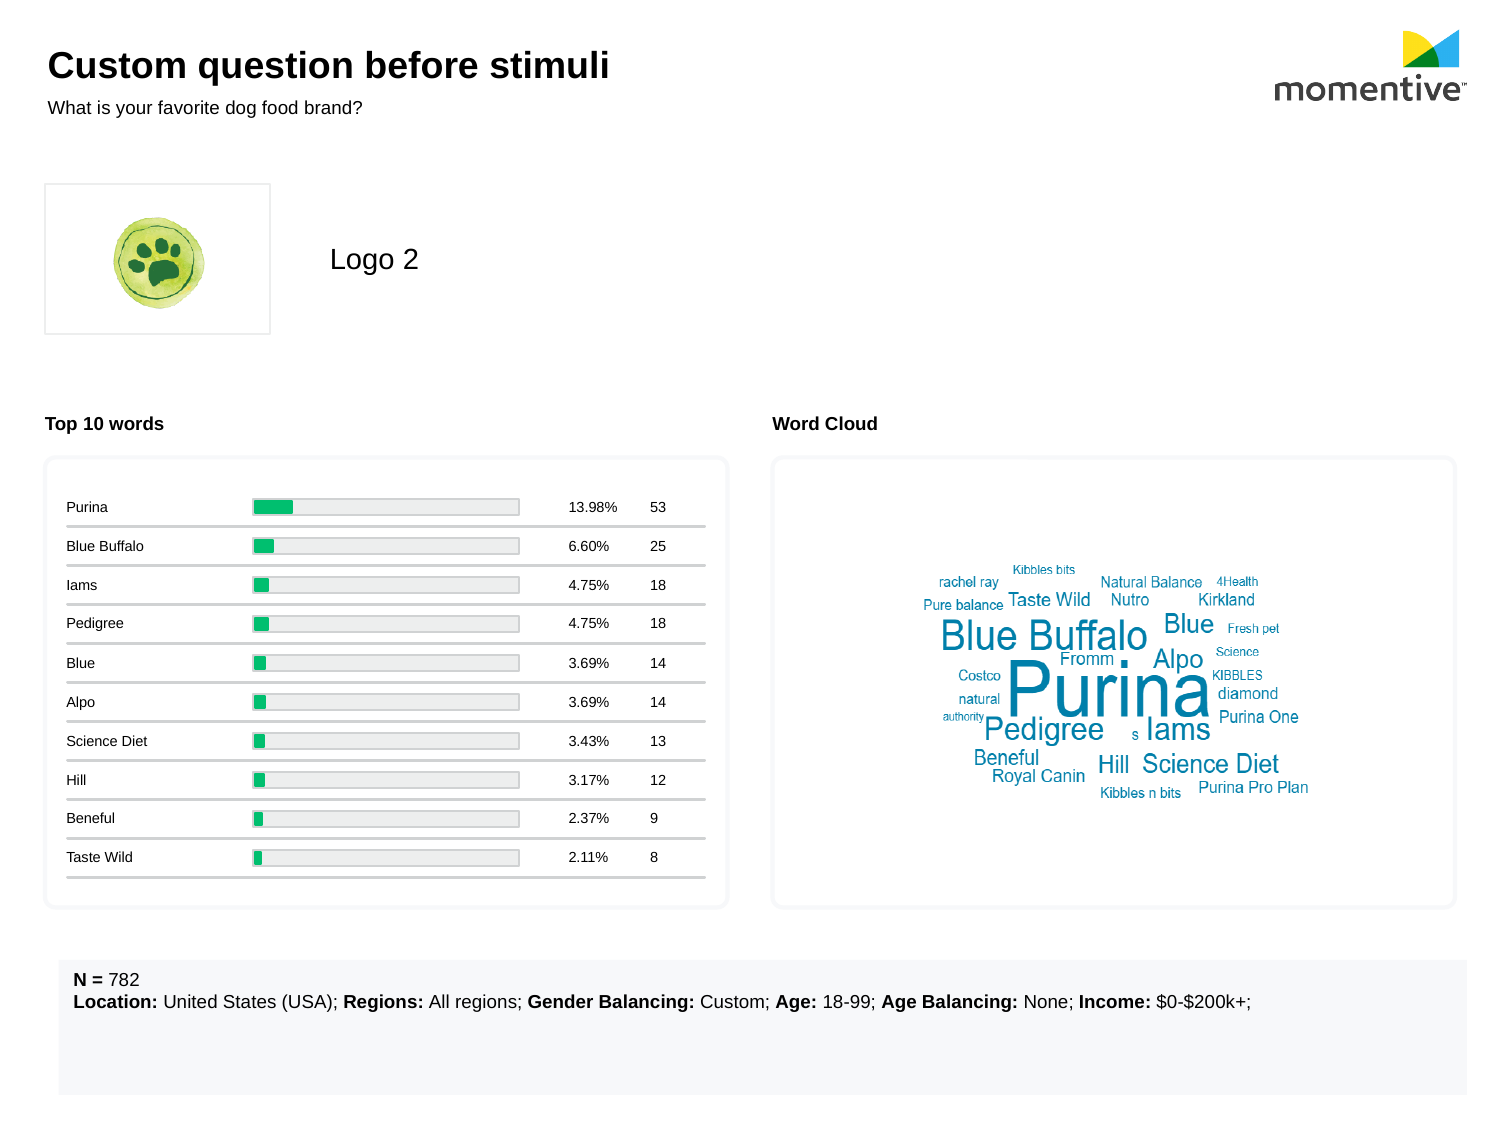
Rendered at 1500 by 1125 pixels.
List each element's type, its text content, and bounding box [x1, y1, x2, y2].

table_cell [236, 527, 562, 565]
table_cell [236, 722, 562, 760]
table_cell 9 [644, 799, 726, 838]
table_cell 18 [644, 565, 726, 604]
text_box [255, 656, 266, 669]
table_cell 18 [644, 604, 726, 643]
table_cell 12 [644, 760, 726, 799]
table_cell 2.37% [562, 800, 644, 838]
text_box [253, 810, 520, 828]
text_box Top 10 words [29, 404, 750, 441]
text_box [44, 457, 728, 908]
text_box [772, 457, 1456, 908]
picture [1274, 29, 1467, 101]
table_cell Beneful [60, 799, 236, 838]
text_box [255, 851, 261, 864]
table_header [236, 488, 562, 526]
table_cell Blue [60, 643, 236, 682]
table_header 53 [644, 488, 726, 526]
text_box [253, 615, 520, 633]
table_cell 2.11% [562, 839, 644, 877]
text_box [255, 813, 262, 825]
text_box [255, 501, 293, 513]
table_cell Pedigree [60, 604, 236, 643]
text_box Word Cloud [757, 404, 1478, 441]
text_box [44, 184, 270, 335]
text_box [253, 537, 520, 555]
text_box [255, 618, 268, 630]
table_cell Blue Buffalo [60, 526, 236, 565]
text_box [253, 732, 520, 750]
table_cell [236, 566, 562, 604]
text_box Logo 2 [314, 239, 1500, 276]
table_header 13.98% [562, 488, 644, 526]
text_box [255, 578, 268, 591]
table_cell 3.43% [562, 722, 644, 760]
text_box [253, 654, 520, 672]
text_box N = 782 Location: United States (USA); Regions: All regions; Gender Balancing: Custom; Age: 18-99; Age Balancing: None; Income: $0-$200k+; [58, 959, 1467, 1095]
text_box Custom question before stimuli [32, 33, 1229, 89]
table_cell Iams [60, 565, 236, 604]
table_cell Science Diet [60, 721, 236, 760]
table_cell 14 [644, 643, 726, 682]
table_cell [236, 839, 562, 877]
text_box [253, 498, 520, 516]
text_box [255, 773, 264, 786]
table_cell 8 [644, 838, 726, 877]
text_box [255, 696, 266, 708]
text_box [255, 539, 273, 552]
table_cell 4.75% [562, 605, 644, 643]
table_cell [236, 644, 562, 682]
table_cell 3.17% [562, 761, 644, 799]
table_cell Taste Wild [60, 838, 236, 877]
table_cell 13 [644, 721, 726, 760]
text_box [255, 735, 265, 747]
picture [802, 487, 1425, 878]
table_cell [236, 761, 562, 799]
table_cell [236, 683, 562, 721]
table_cell 4.75% [562, 566, 644, 604]
table_cell [236, 605, 562, 643]
table_cell 6.60% [562, 527, 644, 565]
text_box [253, 576, 520, 594]
table_cell Alpo [60, 682, 236, 721]
table_cell 14 [644, 682, 726, 721]
text_box What is your favorite dog food brand? [32, 89, 1229, 125]
table_cell 25 [644, 526, 726, 565]
text_box [253, 771, 520, 789]
text_box [253, 849, 520, 867]
table_header Purina [60, 488, 236, 526]
picture [98, 203, 217, 316]
table_cell Hill [60, 760, 236, 799]
table_cell 3.69% [562, 683, 644, 721]
table_cell [236, 800, 562, 838]
table_cell 3.69% [562, 644, 644, 682]
text_box [253, 693, 520, 711]
